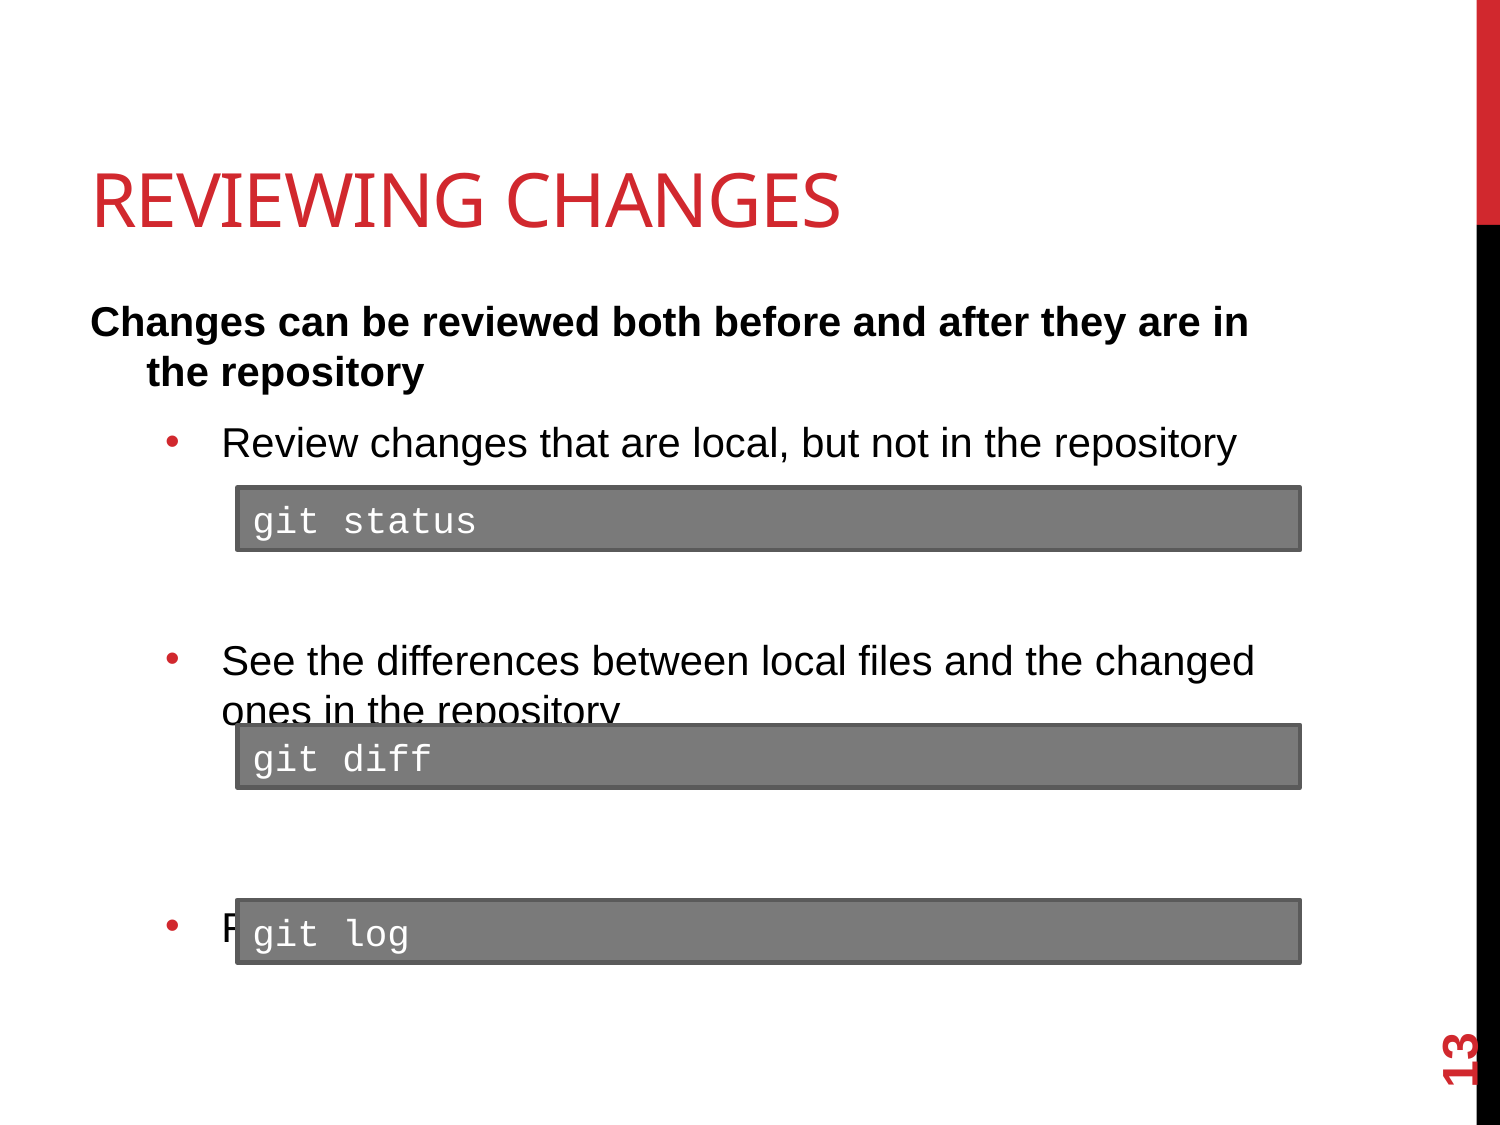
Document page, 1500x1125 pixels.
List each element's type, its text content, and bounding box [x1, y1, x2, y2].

title Reviewing changes [75, 25, 1025, 250]
list Changes can be reviewed both before and after they are in the repository Review changes that are local, but not in the repository See the differences between local files and the changed ones in the repository Review changes that have been committed to the repo [75, 287, 1325, 1005]
slide_number 13 [1427, 887, 1488, 1104]
text_box git diff [235, 723, 1302, 790]
text_box git status [235, 485, 1302, 552]
text_box git log [235, 898, 1302, 965]
